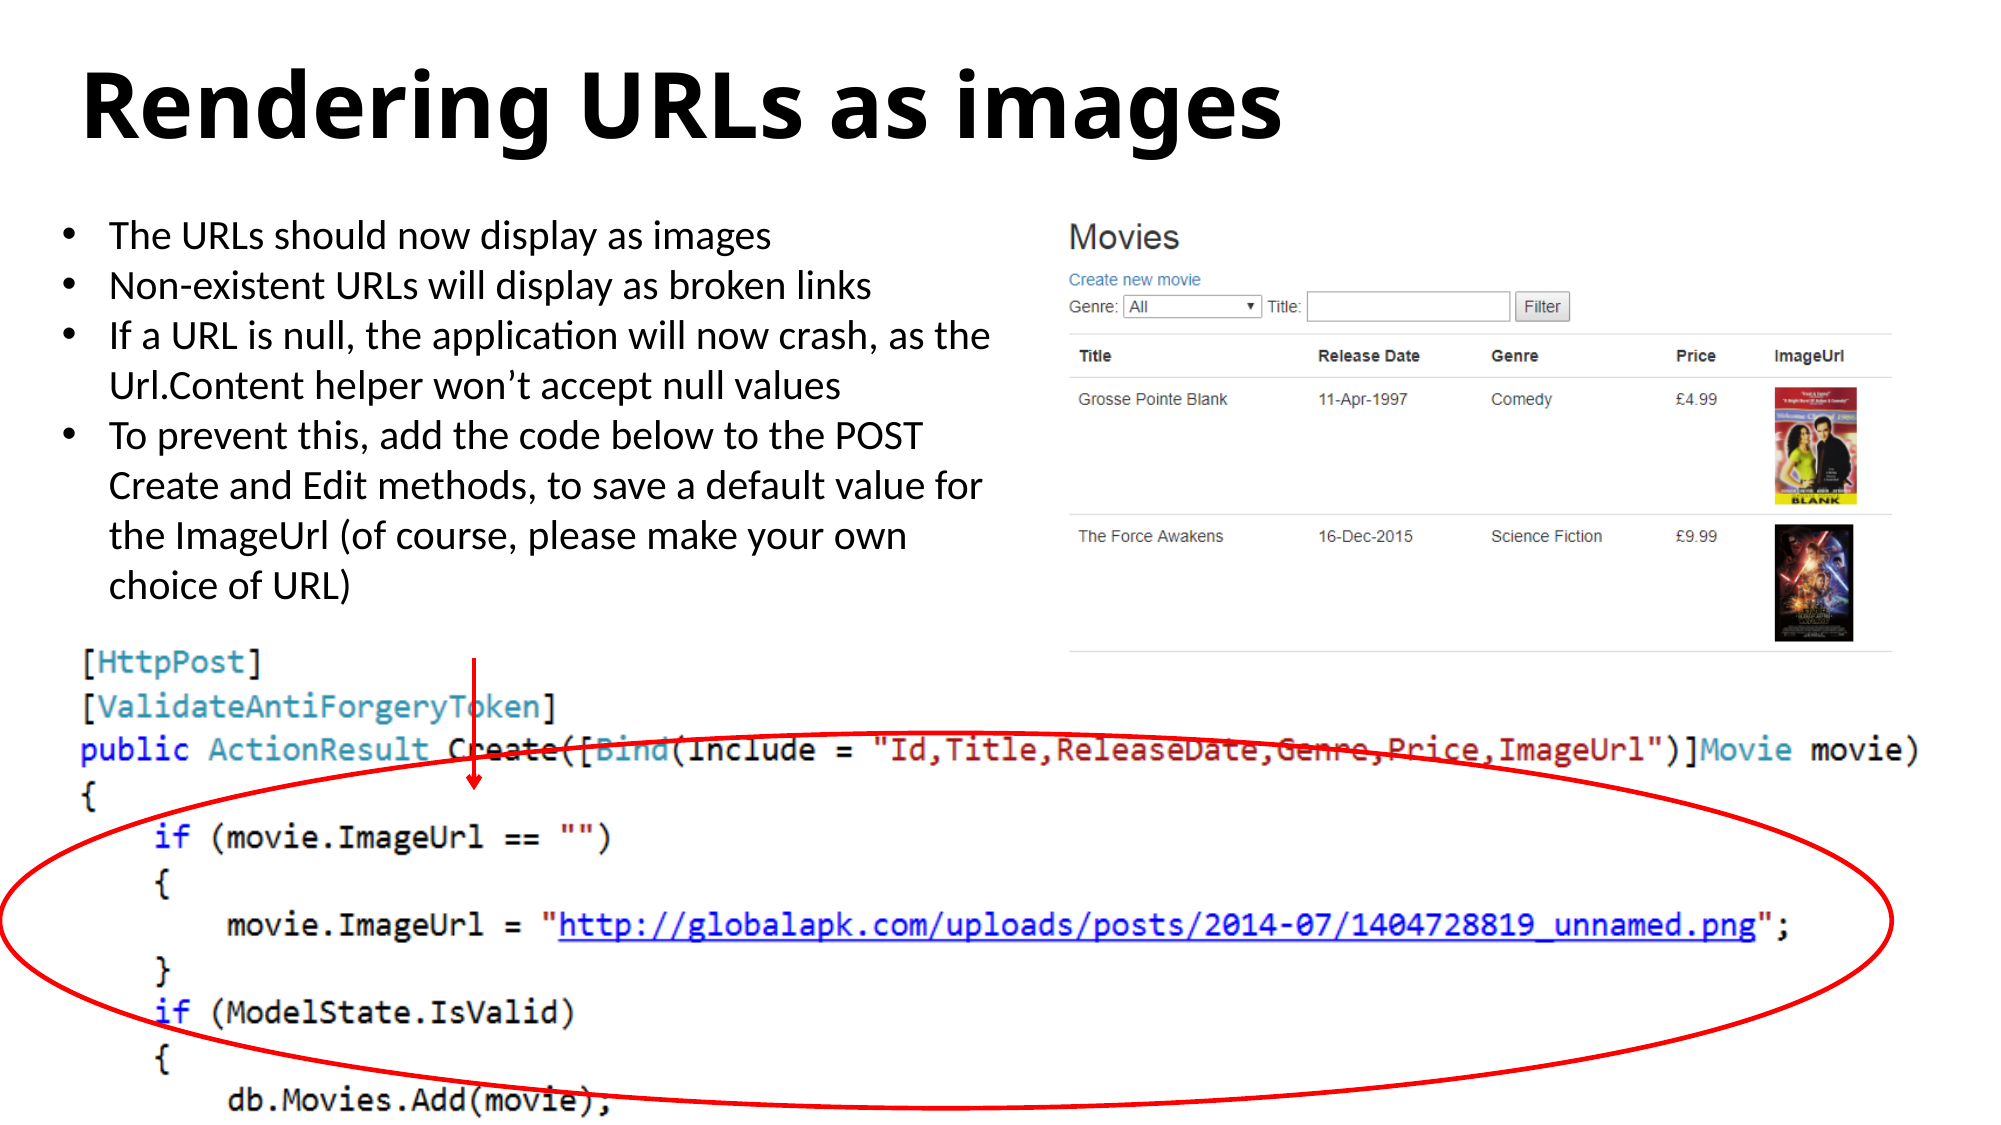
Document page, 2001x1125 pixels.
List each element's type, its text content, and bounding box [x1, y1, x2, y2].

text_box [0, 846, 75, 995]
text_box The URLs should now display as images Non-existent URLs will display as broken links If a URL is null, the application will now crash, as the Url.Content helper won’t accept null values To prevent this, add the code below to the POST Create and Edit methods, to save a default value for the ImageUrl (of course, please make your own choice of URL) [47, 200, 1015, 766]
title Rendering URLs as images [64, 0, 1863, 218]
picture [75, 200, 1953, 1125]
